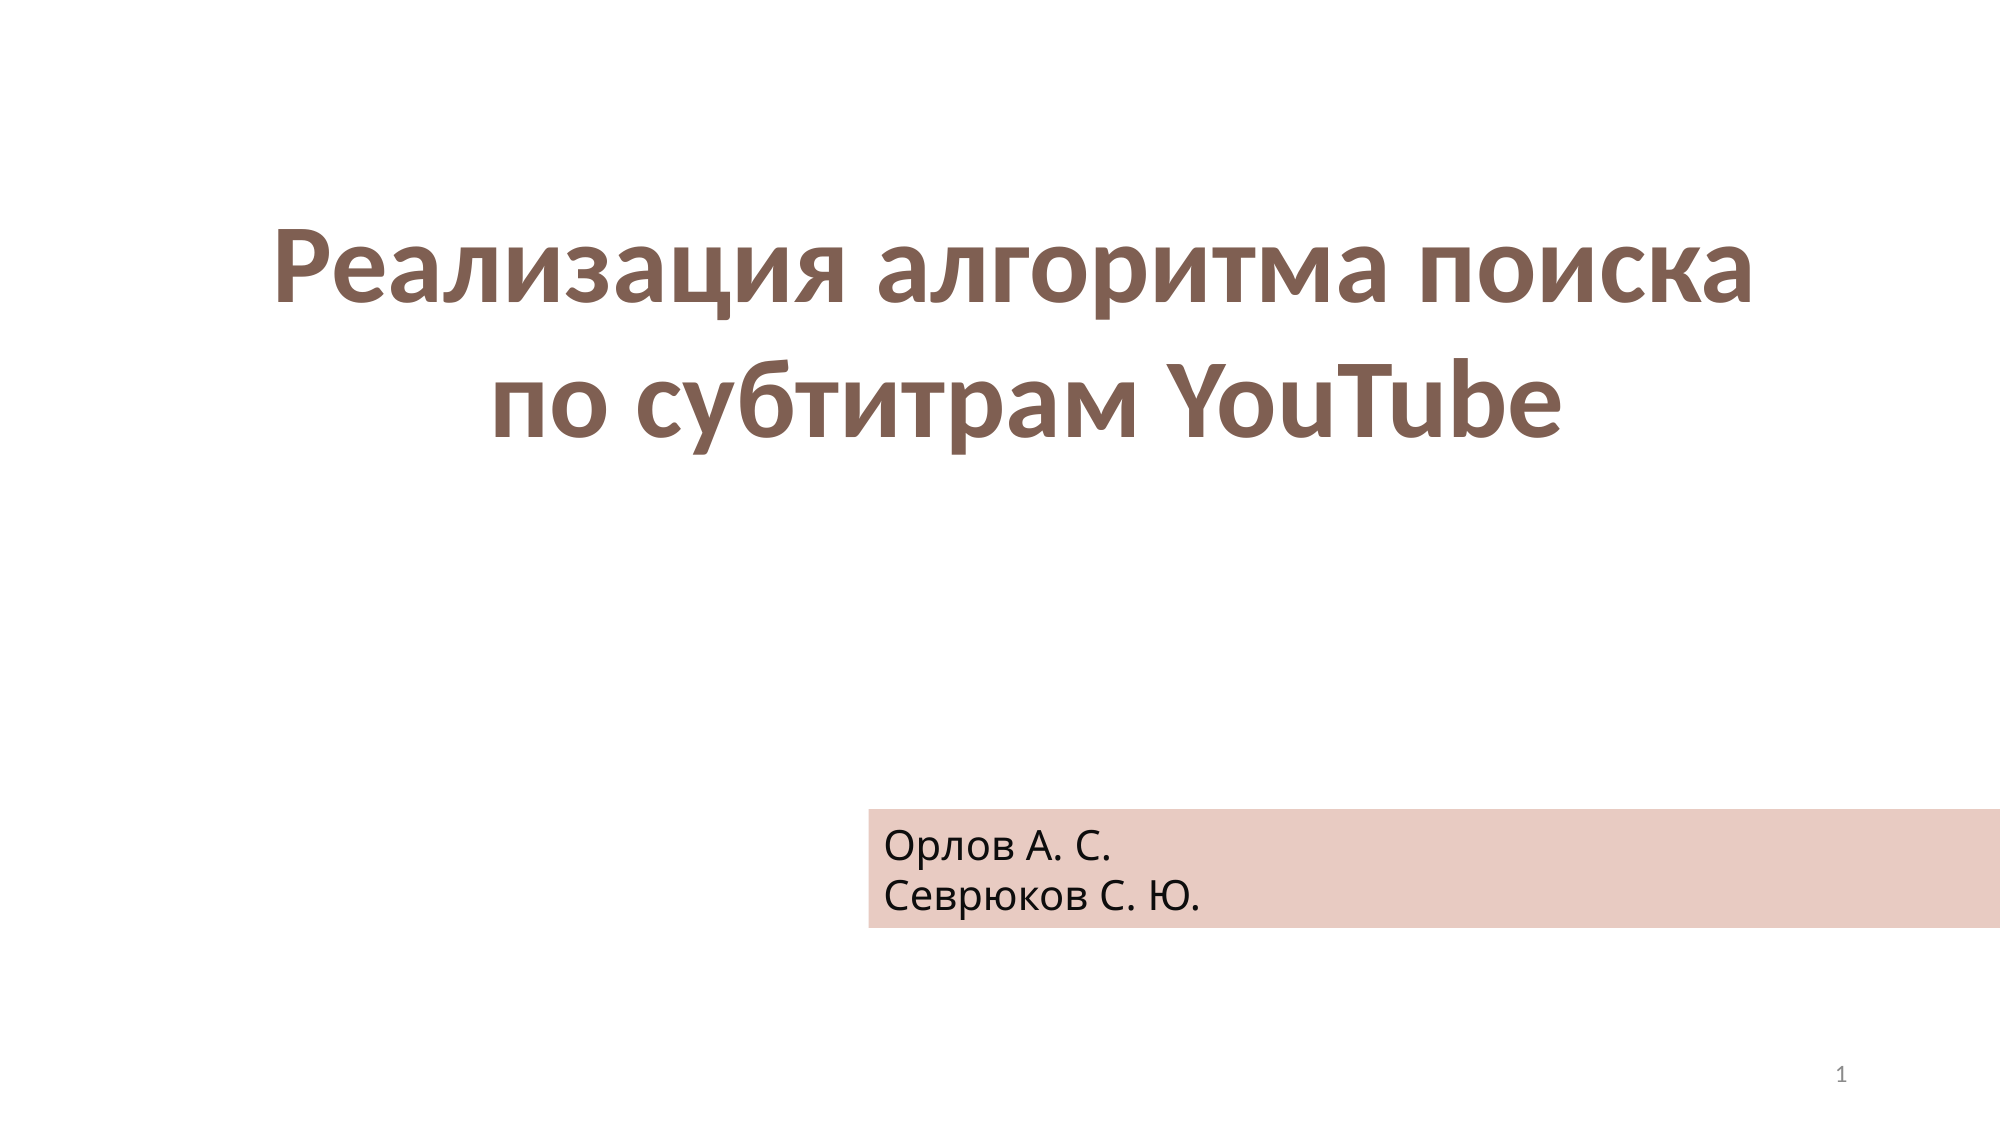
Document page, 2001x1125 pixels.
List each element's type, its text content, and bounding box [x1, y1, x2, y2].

slide_number 1 [1412, 1042, 1863, 1103]
text_box Орлов А. С. Севрюков С. Ю. [868, 809, 2000, 928]
text_box Реализация алгоритма поиска по субтитрам YouTube [256, 183, 1773, 468]
